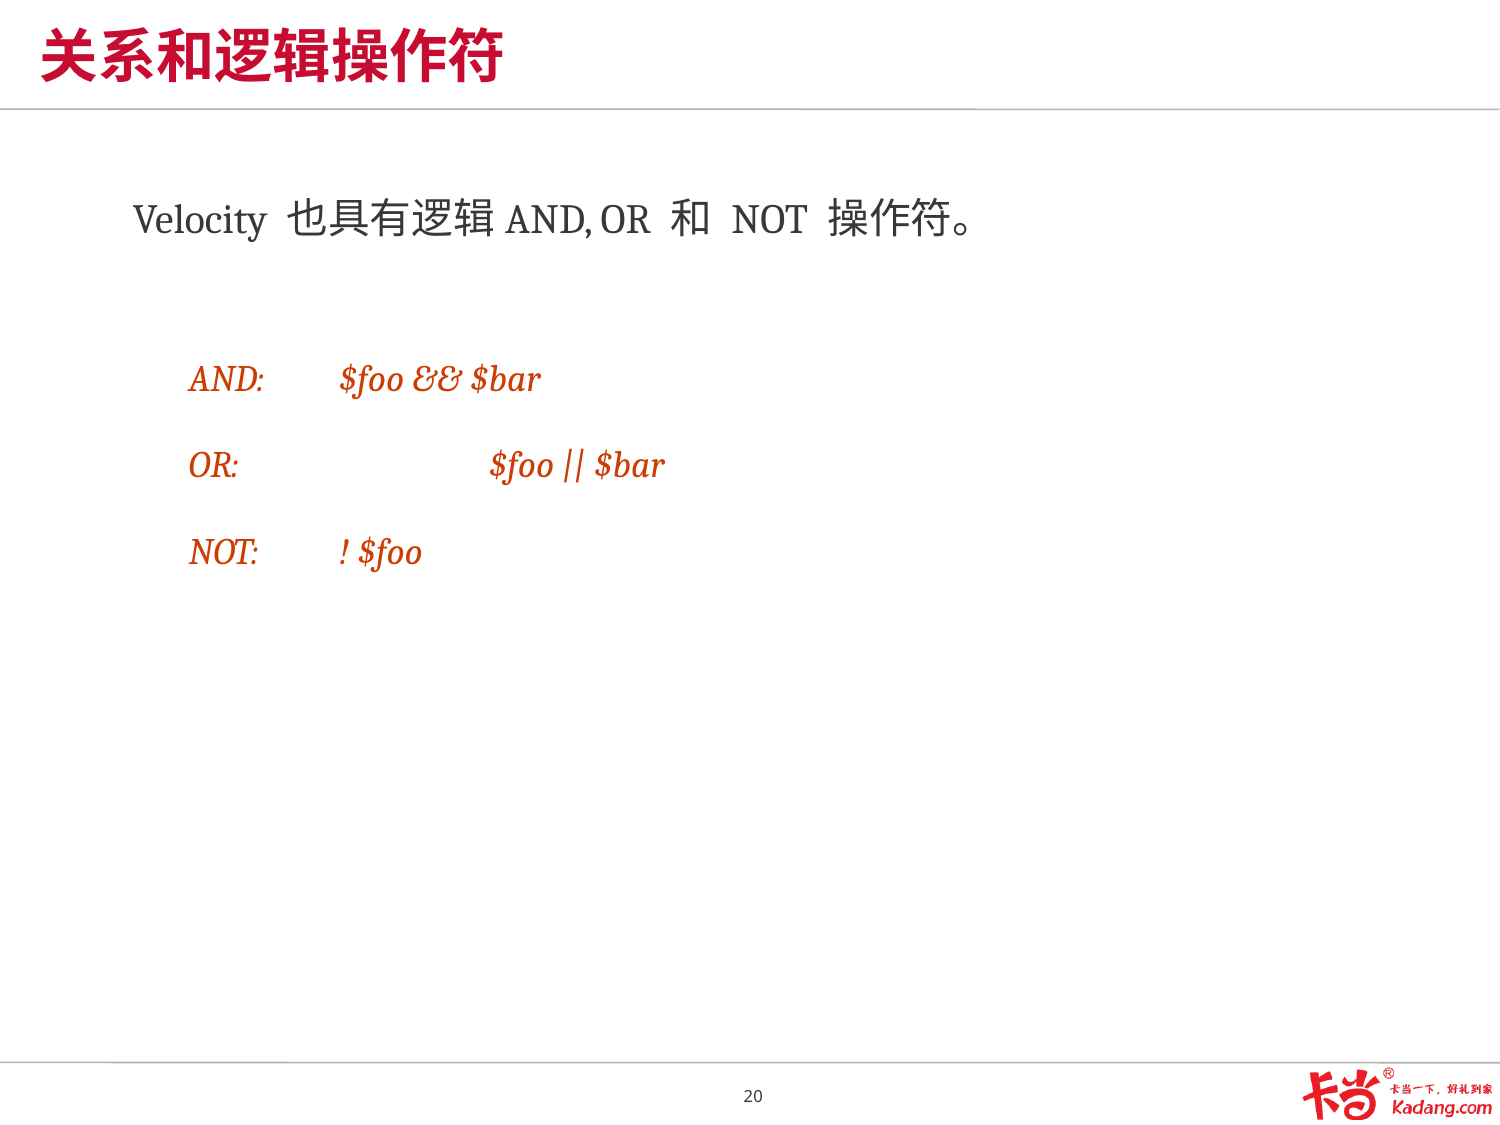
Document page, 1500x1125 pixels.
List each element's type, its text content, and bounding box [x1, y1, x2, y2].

list Velocity 也具有逻辑AND, OR 和 NOT 操作符。 AND: $foo && $bar OR: $foo || $bar NOT: ! $foo [118, 184, 1388, 976]
picture [1302, 1067, 1492, 1120]
title 关系和逻辑操作符 [25, 11, 1463, 85]
